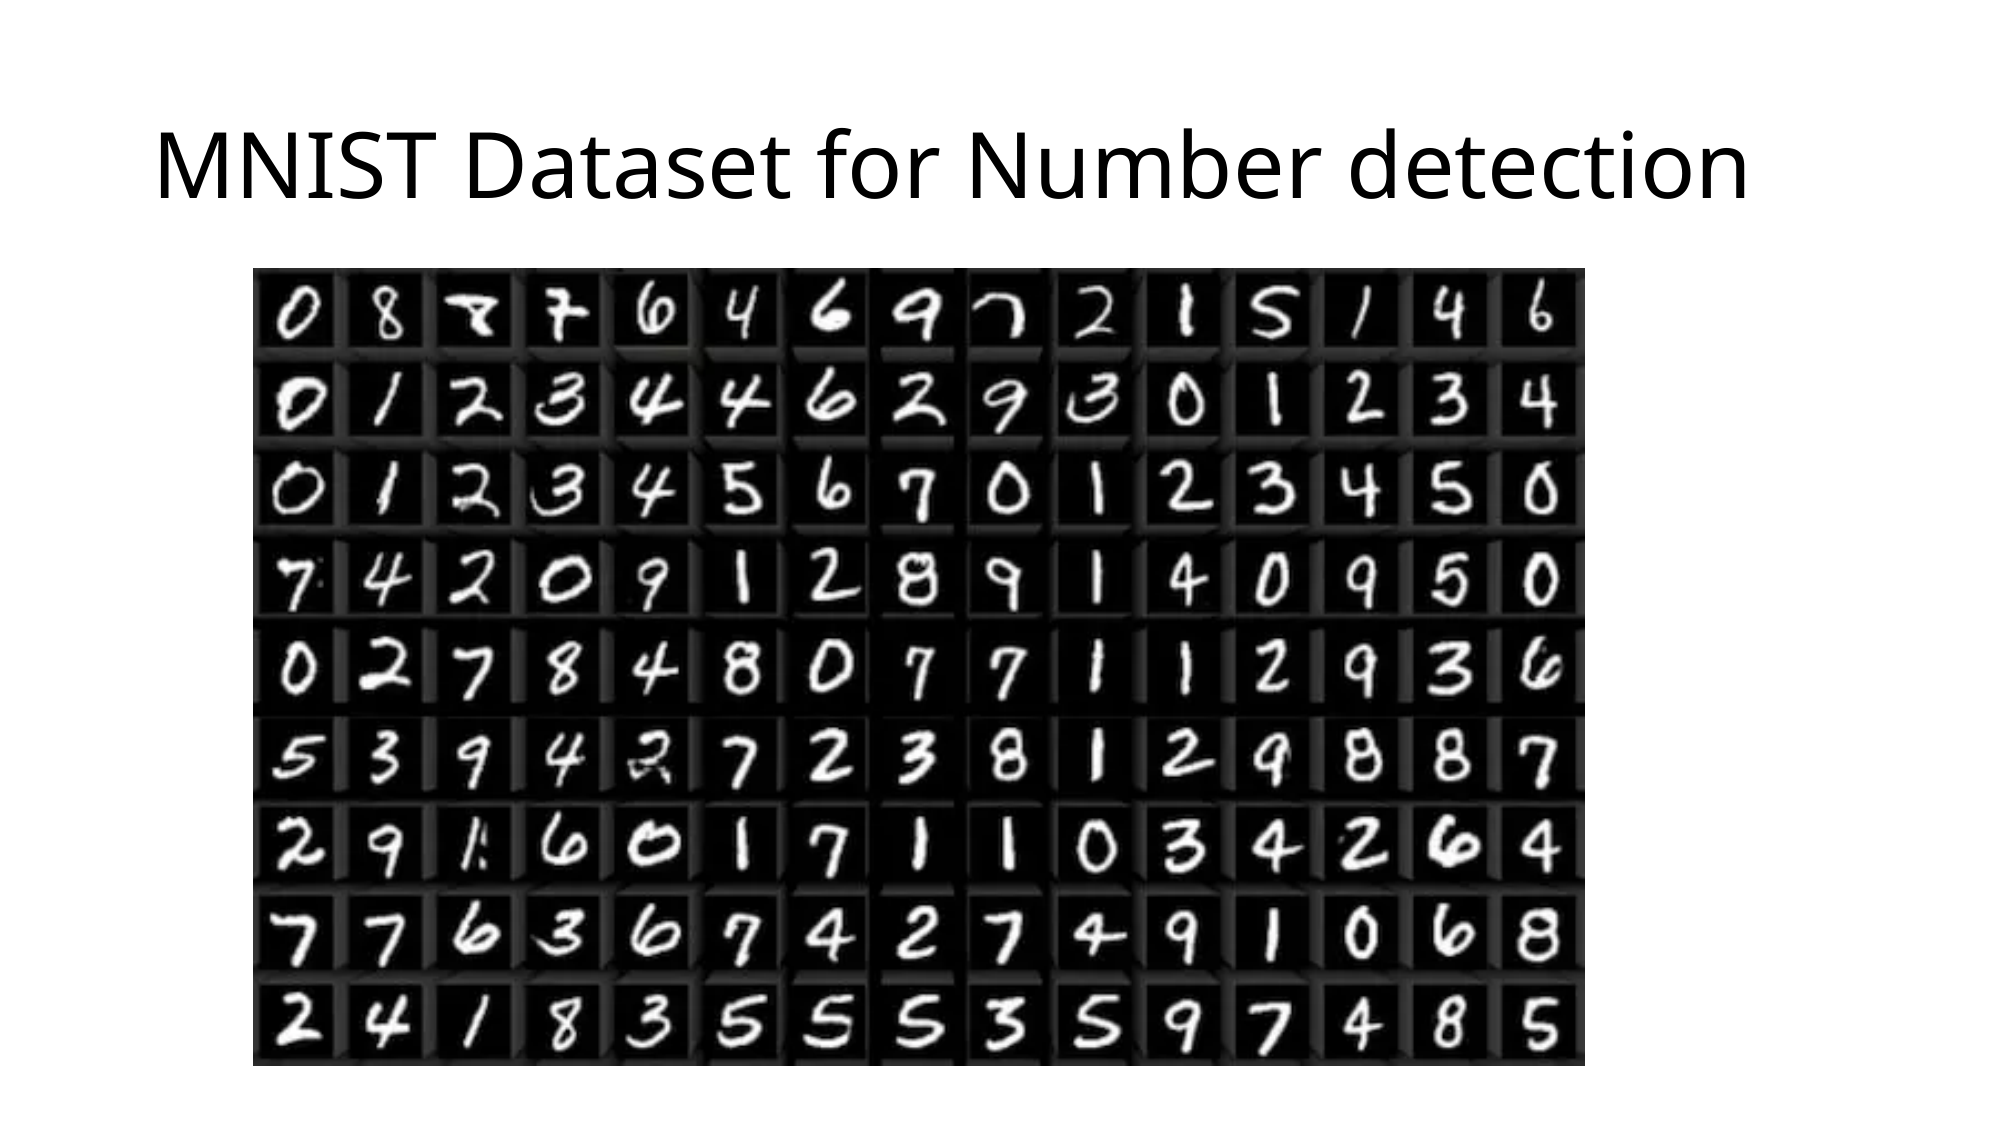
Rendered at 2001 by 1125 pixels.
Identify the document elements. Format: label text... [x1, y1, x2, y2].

title MNIST Dataset for Number detection [137, 59, 1863, 278]
picture [253, 268, 1585, 1066]
